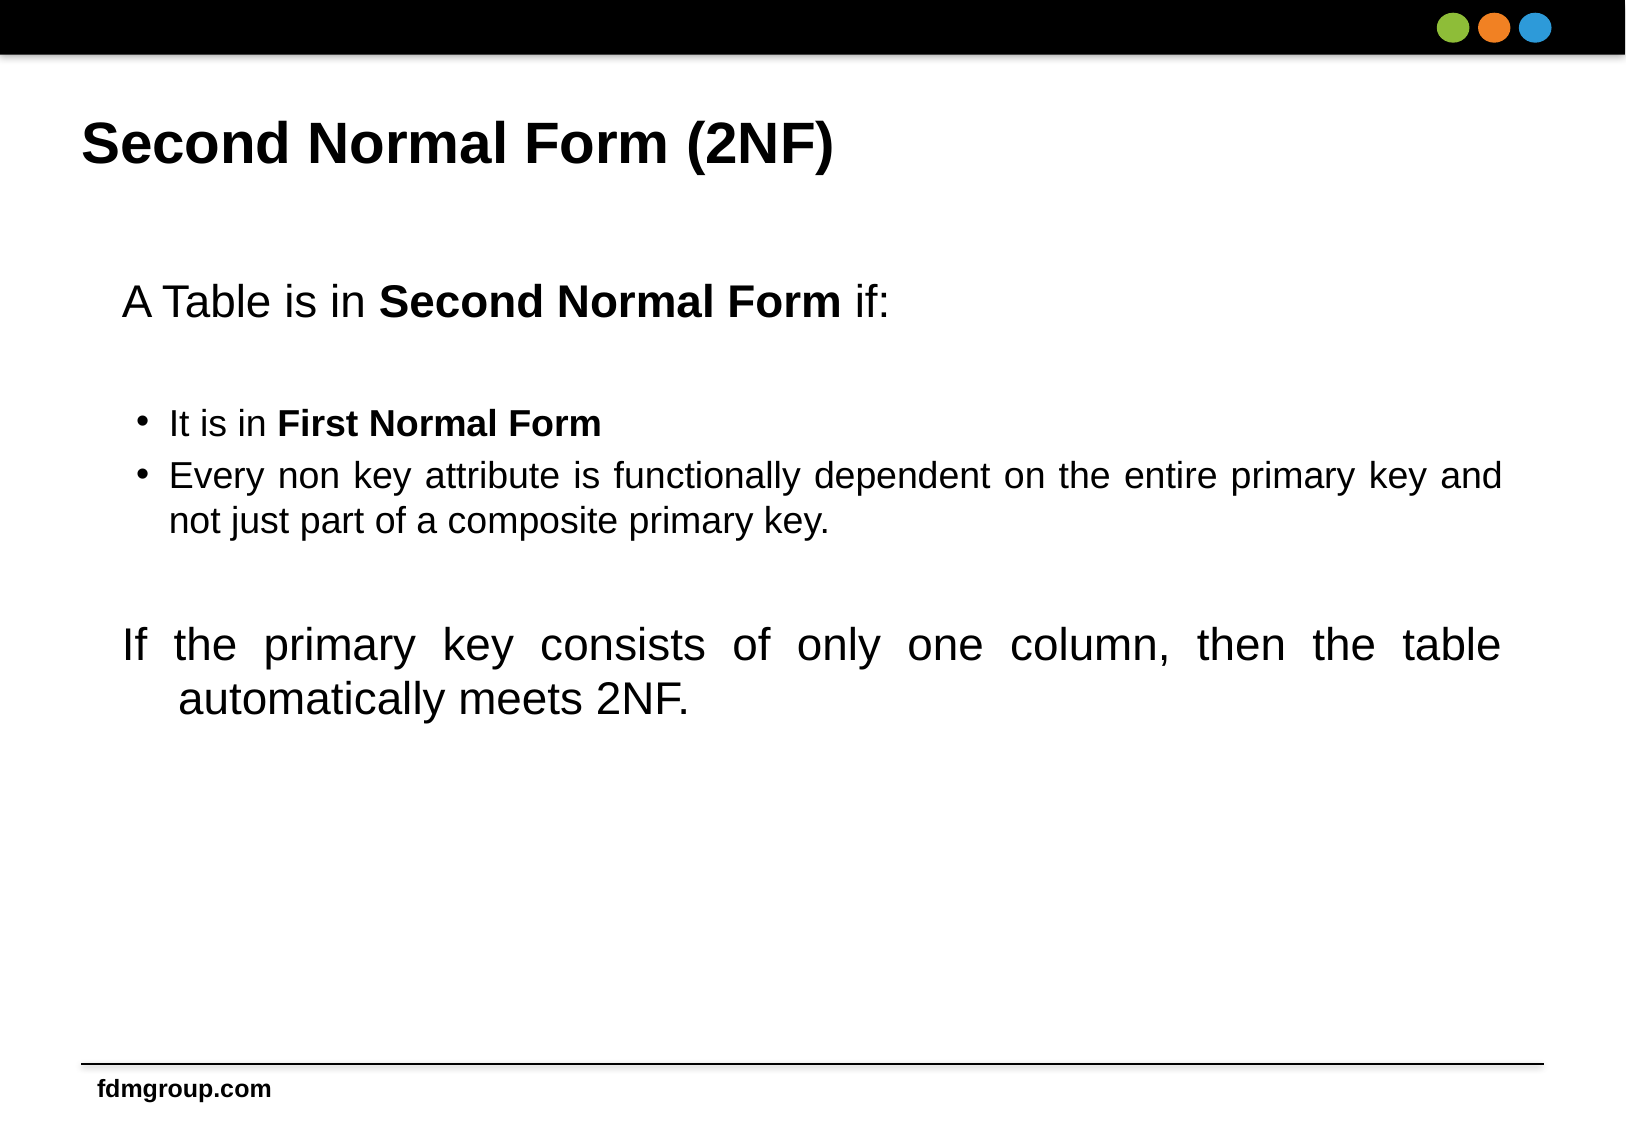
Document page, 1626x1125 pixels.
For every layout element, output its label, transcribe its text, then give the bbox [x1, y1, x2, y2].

title Second Normal Form (2NF) [81, 105, 1544, 174]
list A Table is in Second Normal Form if: It is in First Normal Form Every non key attribute is functionally dependent on the entire primary key and not just part of a composite primary key. If the primary key consists of only one column, then the table automatically meets 2NF. [121, 271, 1504, 1000]
